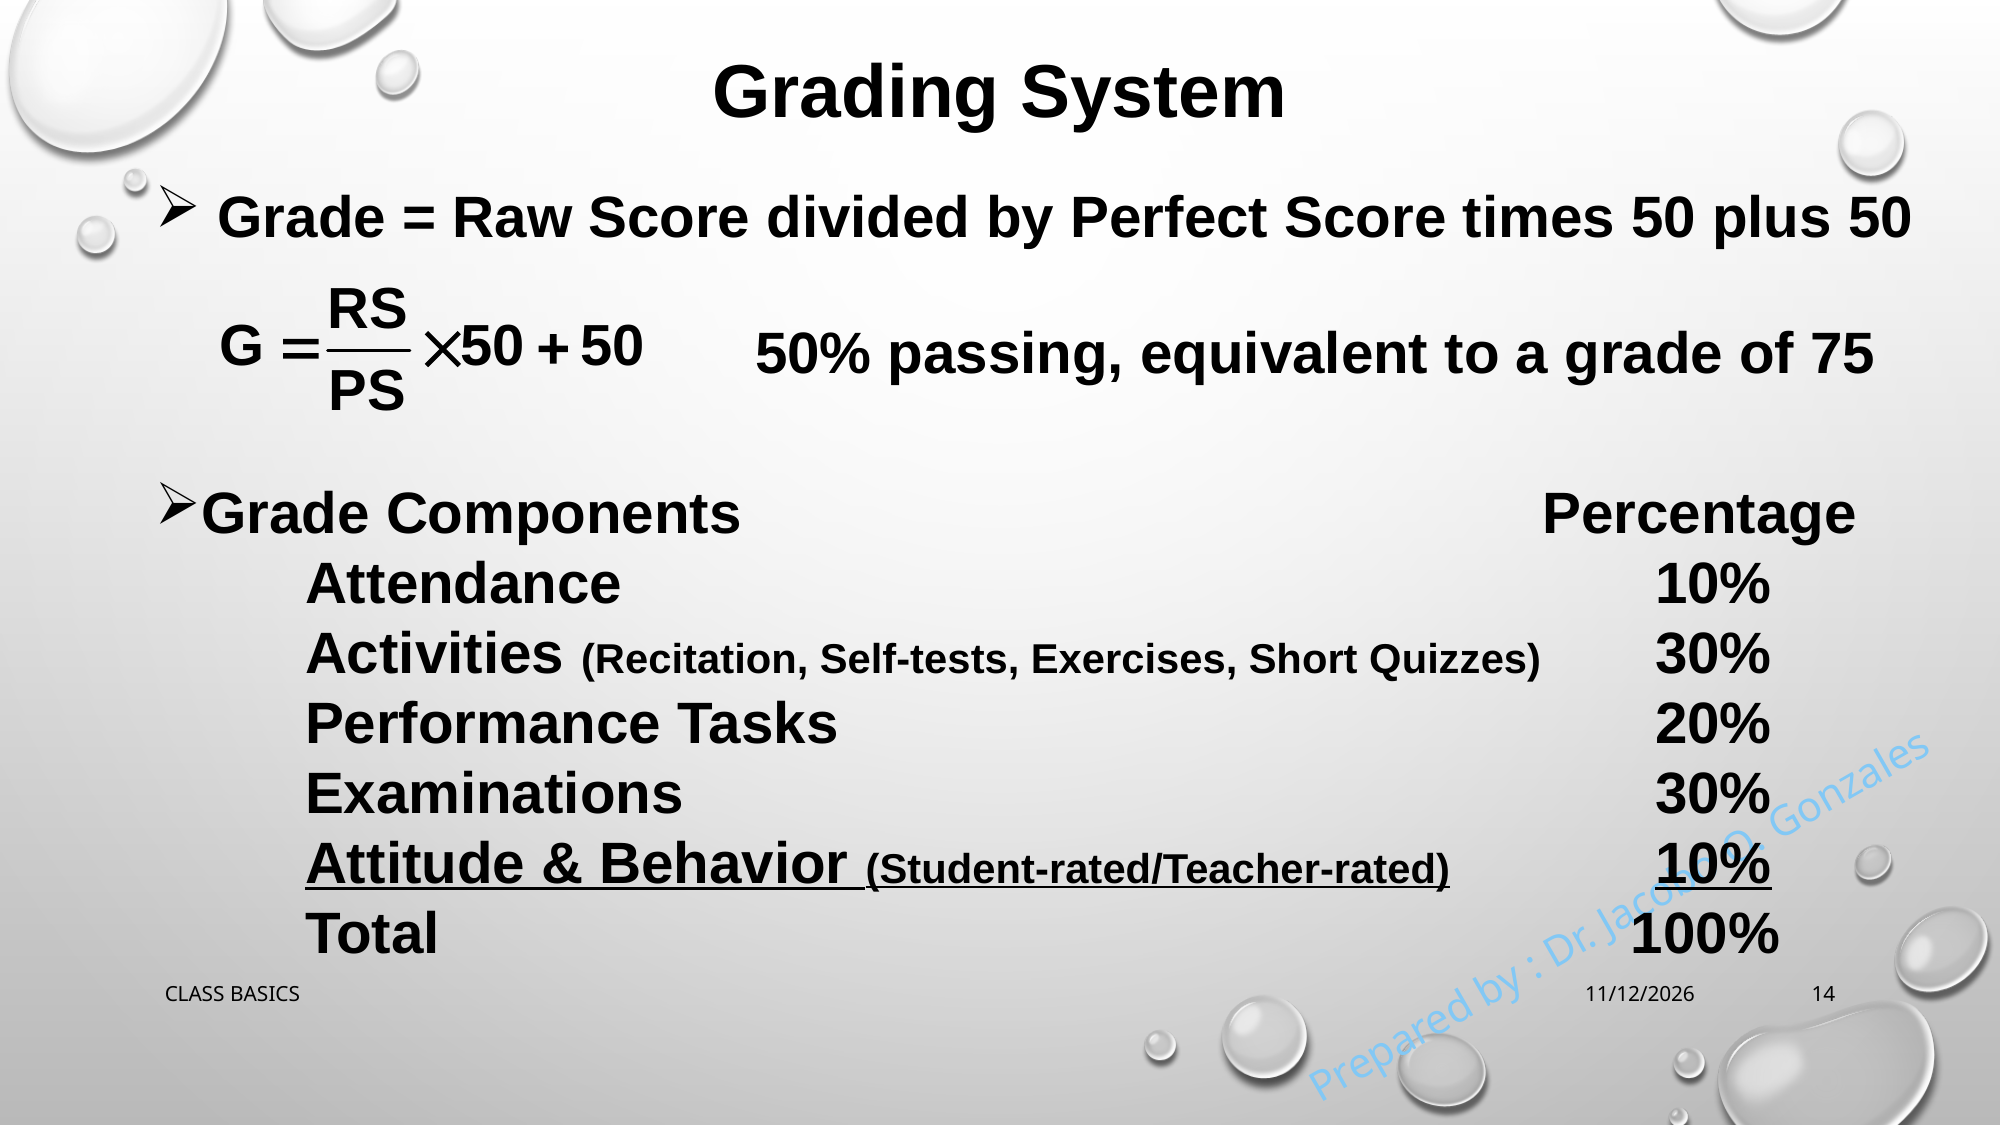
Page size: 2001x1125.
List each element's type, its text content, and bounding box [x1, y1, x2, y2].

picture [1375, 1046, 1389, 1063]
title Grading System [149, 0, 1851, 160]
picture [0, 0, 2000, 1125]
list Grade = Raw Score divided by Perfect Score times 50 plus 50 50% passing, equivalent to a grade of 75 Grade Components Percentage Attendance 10% Activities (Recitation, Self-tests, Exercises, Short Quizzes) 30% Performance Tasks 20% Examinations 30% Attitude & Behavior (Student-rated/Teacher-rated) 10% Total 100% [140, 160, 1965, 1043]
picture [1400, 1043, 1410, 1052]
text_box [211, 273, 657, 424]
footer CLASS BASICS [149, 965, 1245, 1025]
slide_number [1259, 965, 1710, 1025]
slide_number 14 [1724, 965, 1851, 1025]
